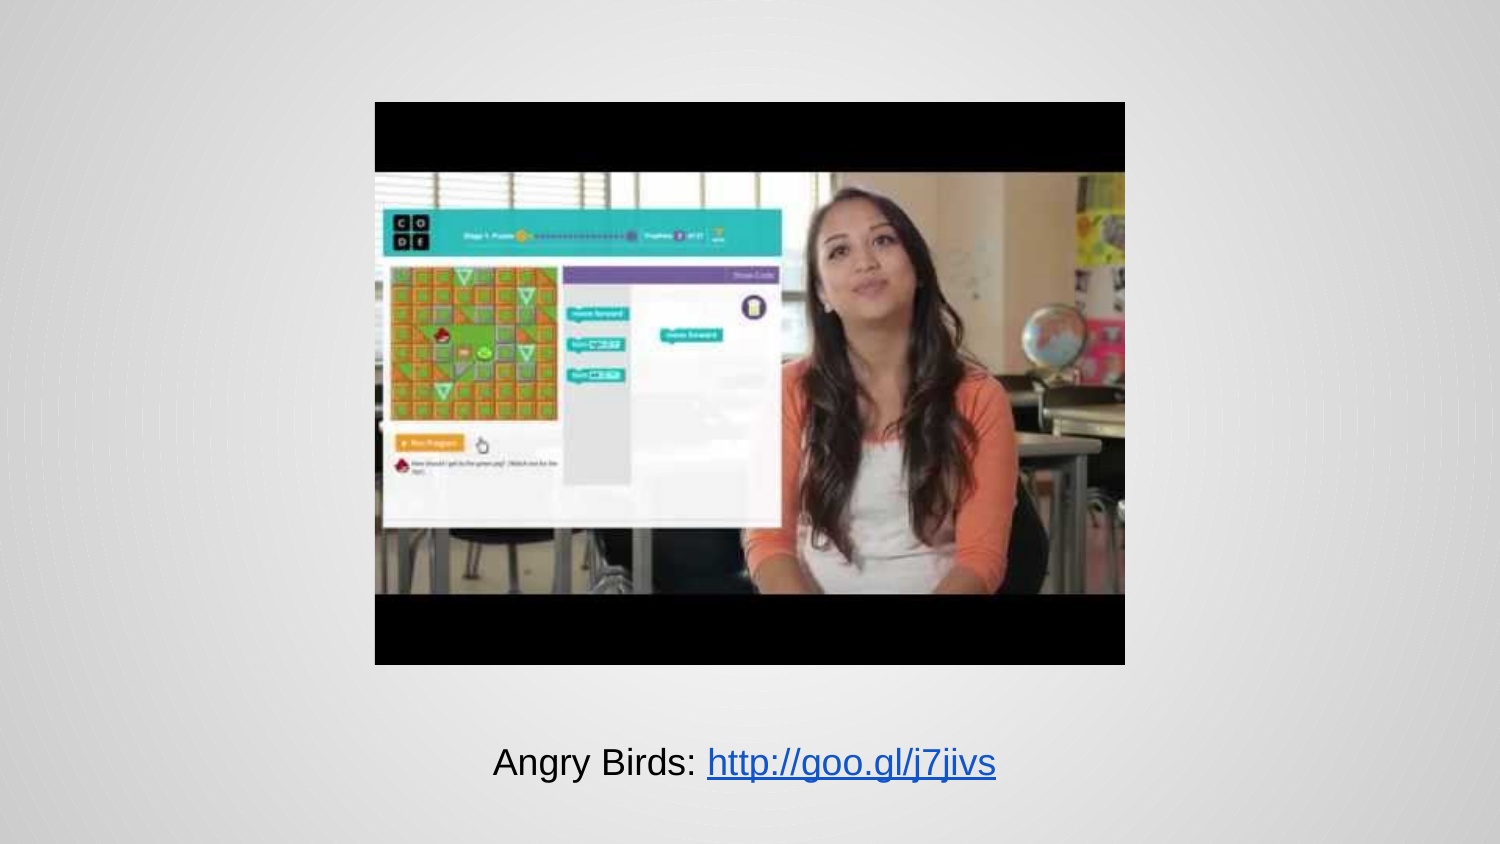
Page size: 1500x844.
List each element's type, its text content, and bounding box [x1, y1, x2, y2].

list Angry Birds: http://goo.gl/j7jivs [75, 722, 1425, 808]
text_box [374, 102, 1125, 665]
